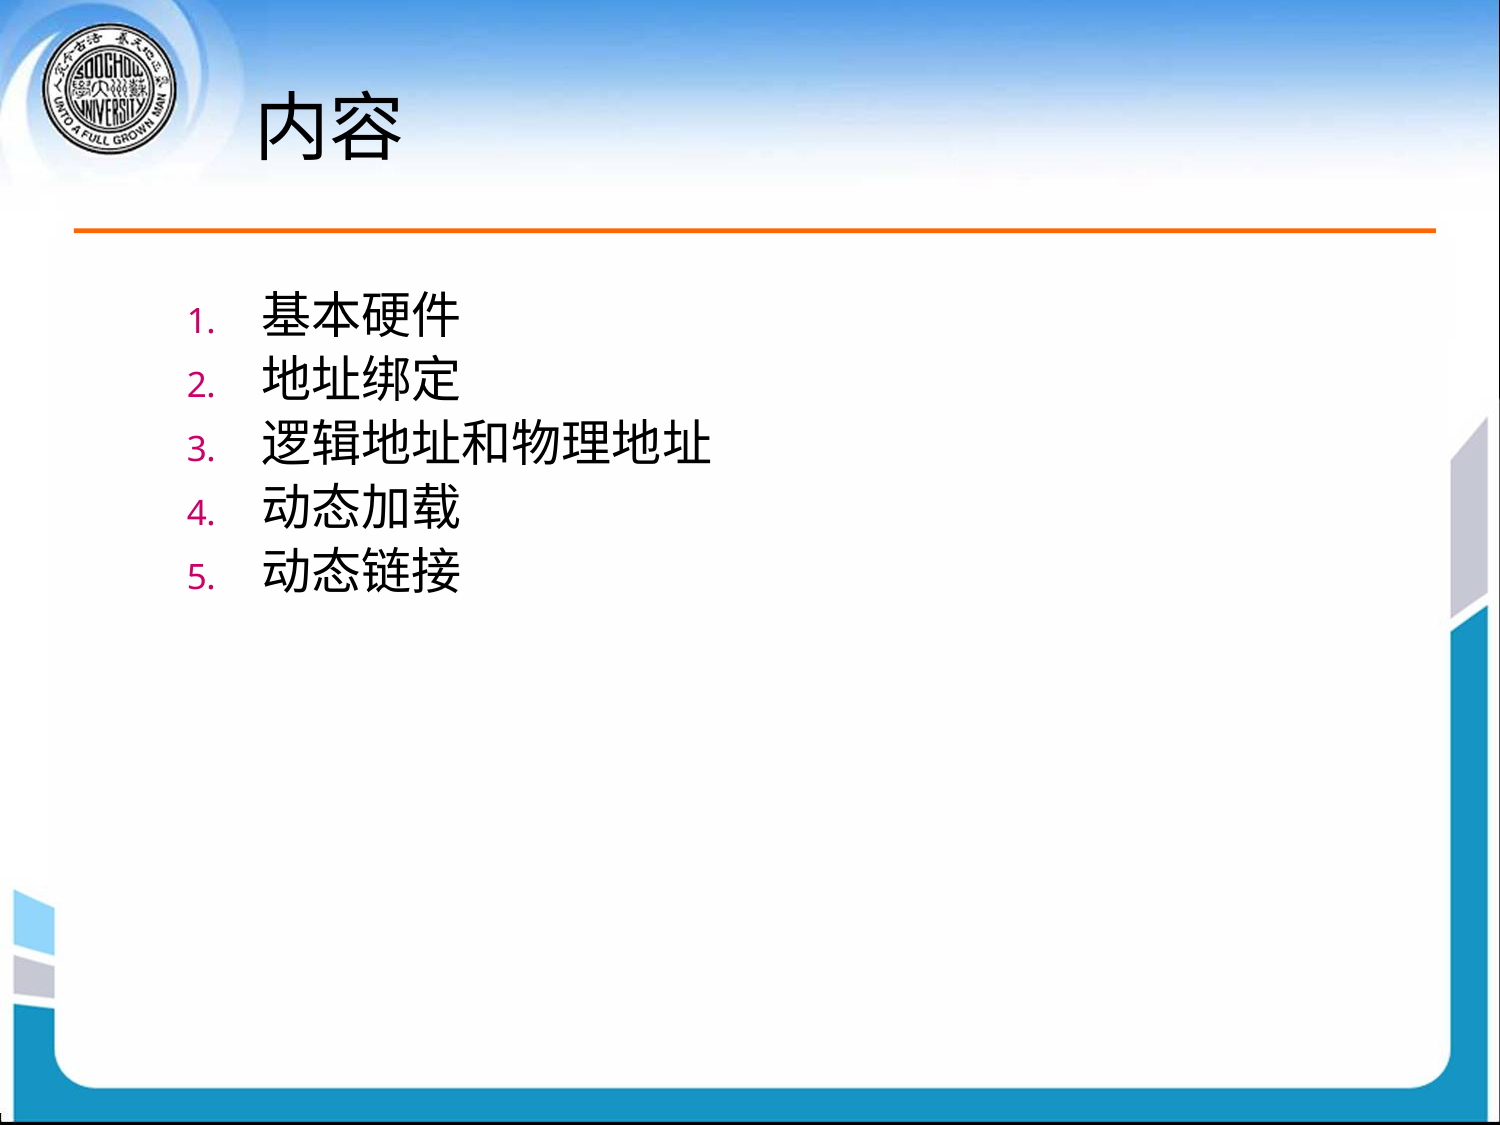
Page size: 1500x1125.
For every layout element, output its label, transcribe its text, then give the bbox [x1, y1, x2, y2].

picture [0, 0, 1500, 1125]
list 基本硬件 地址绑定 逻辑地址和物理地址 动态加载 动态链接 [171, 282, 1369, 958]
title 内容 [239, 66, 1428, 183]
